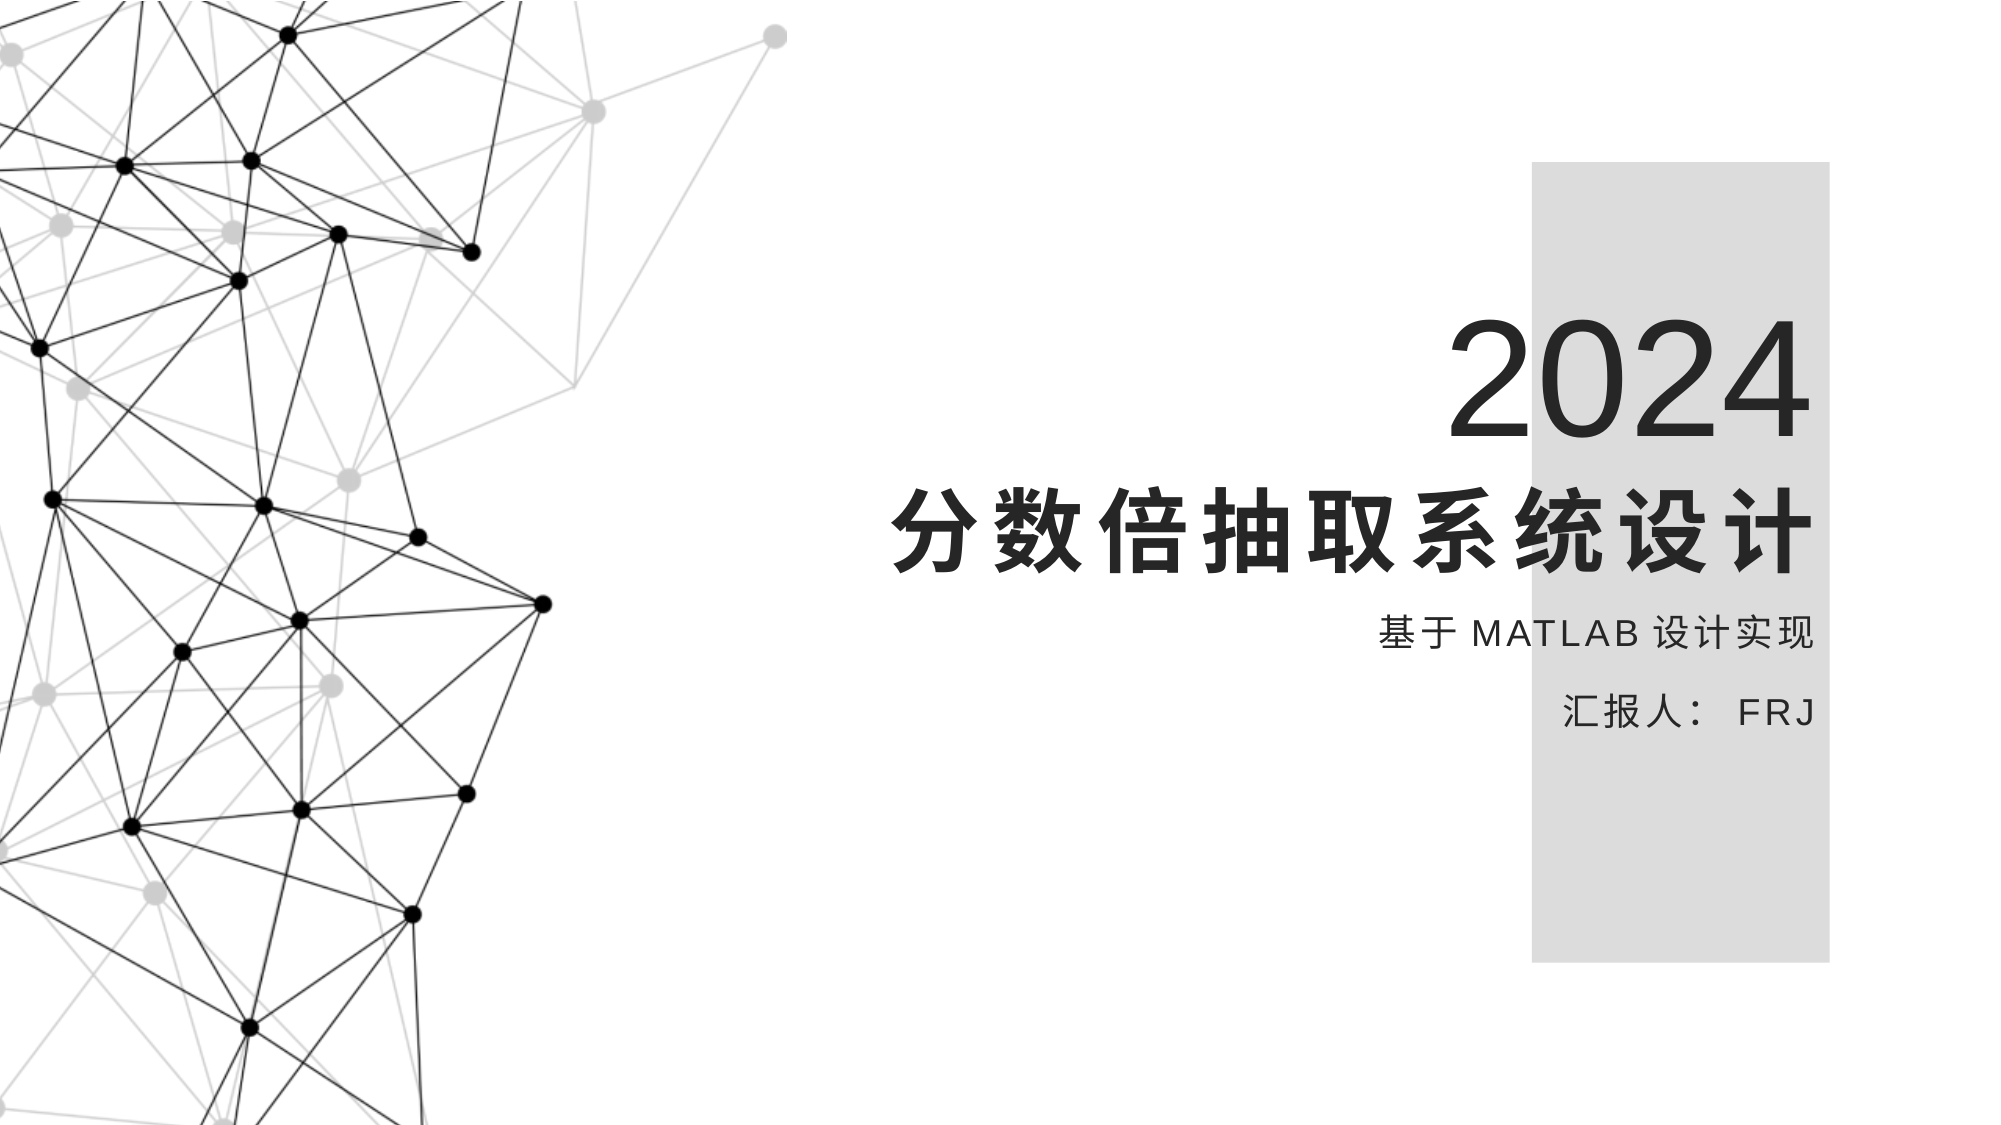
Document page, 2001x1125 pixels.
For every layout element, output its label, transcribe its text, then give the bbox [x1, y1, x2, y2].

text_box 2024 [1288, 262, 1830, 442]
picture [0, 1, 787, 1125]
subtitle 基于MATLAB设计实现 [763, 601, 1830, 671]
title 分数倍抽取系统设计 [762, 442, 1830, 592]
text_box 汇报人：FRJ [763, 680, 1830, 749]
